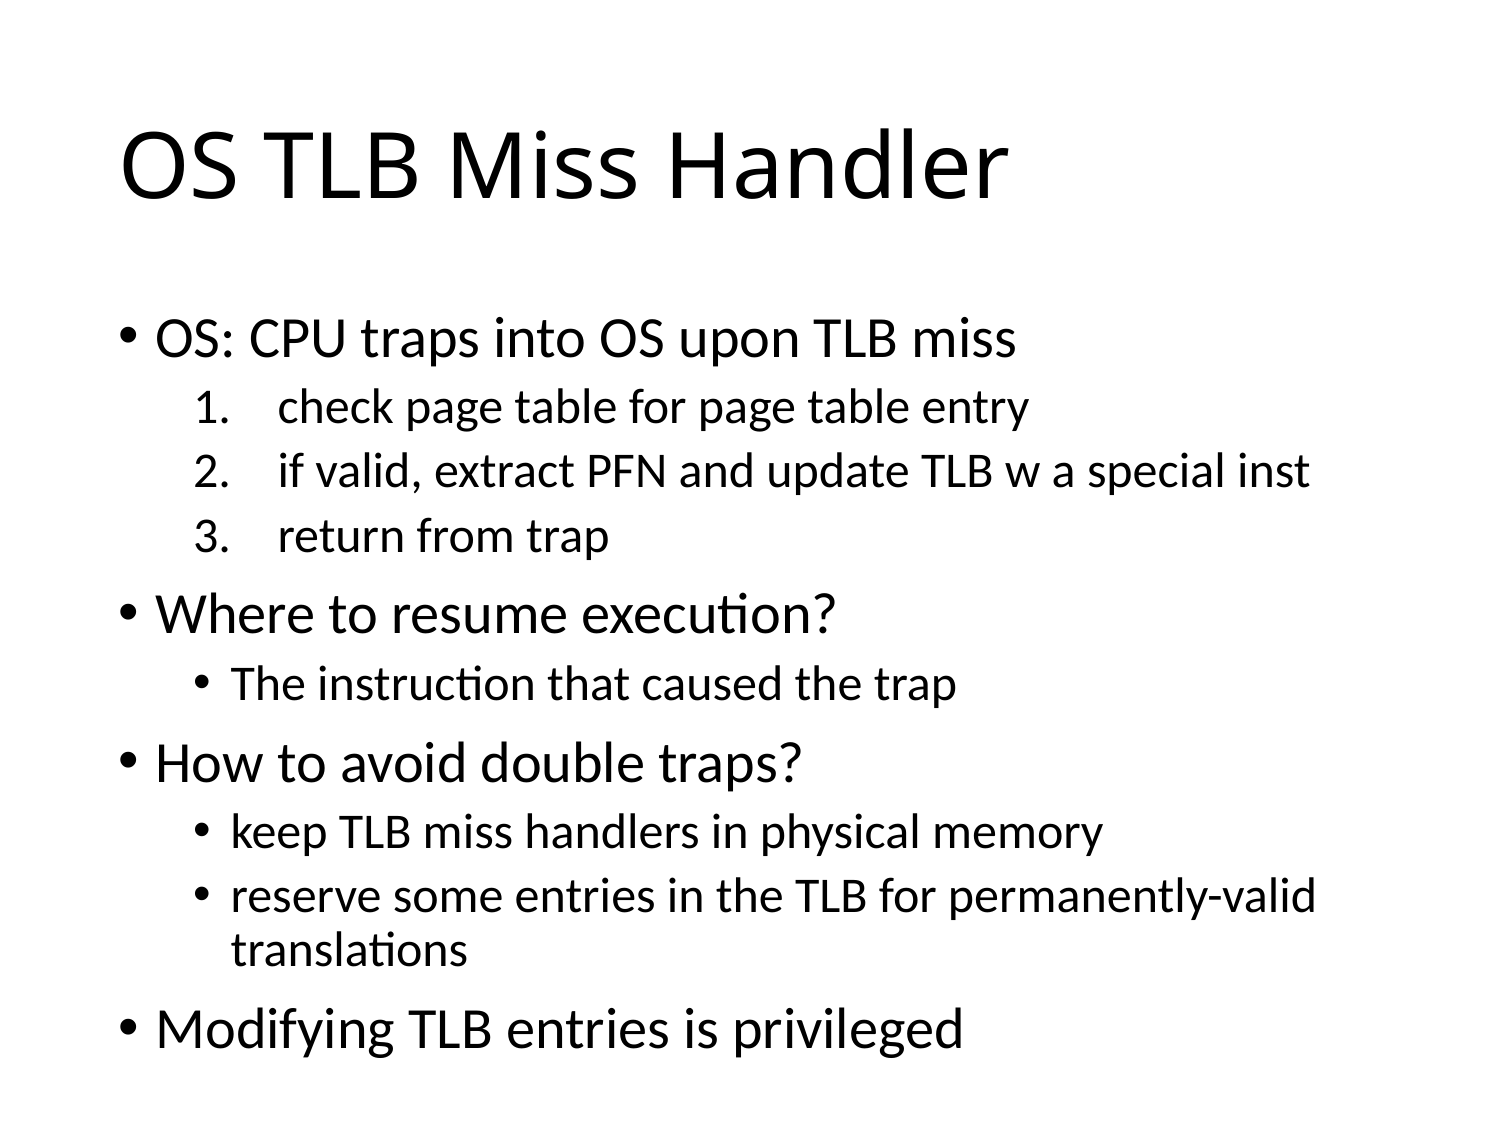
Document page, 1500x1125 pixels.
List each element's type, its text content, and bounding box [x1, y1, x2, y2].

title OS TLB Miss Handler [103, 59, 1397, 278]
list OS: CPU traps into OS upon TLB miss check page table for page table entry if valid, extract PFN and update TLB w a special inst return from trap Where to resume execution? The instruction that caused the trap How to avoid double traps? keep TLB miss handlers in physical memory reserve some entries in the TLB for permanently-valid translations Modifying TLB entries is privileged [103, 299, 1397, 1078]
